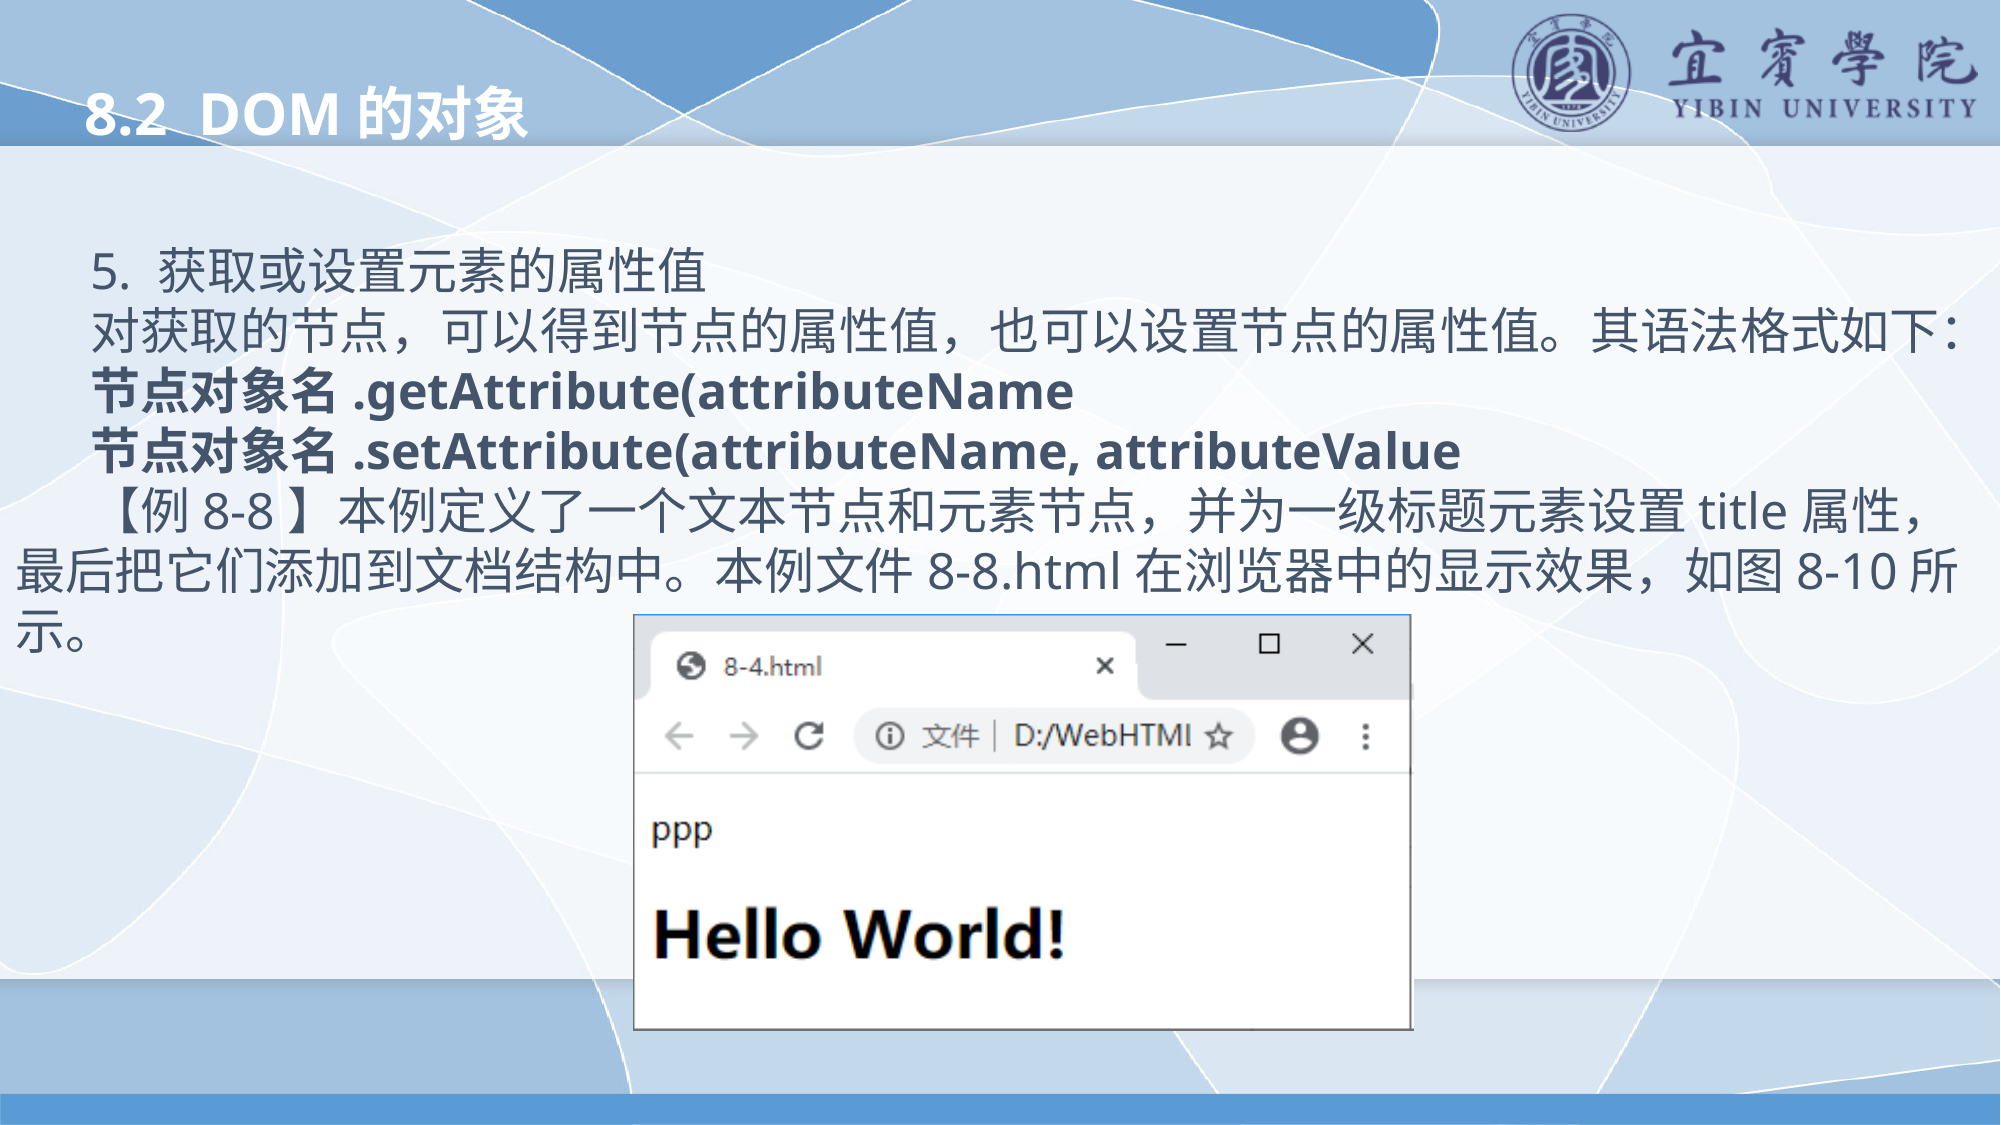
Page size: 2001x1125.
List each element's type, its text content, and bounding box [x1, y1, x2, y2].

picture [1510, 12, 1978, 134]
text_box 8.2 DOM的对象 [67, 67, 1142, 156]
text_box 5. 获取或设置元素的属性值 对获取的节点，可以得到节点的属性值，也可以设置节点的属性值。其语法格式如下： 节点对象名.getAttribute(attributeName 节点对象名.setAttribute(attributeName, attributeValue 【例8-8】本例定义了一个文本节点和元素节点，并为一级标题元素设置title属性，最后把它们添加到文档结构中。本例文件8-8.html在浏览器中的显示效果，如图8-10所示。 [0, 231, 2000, 667]
picture [633, 614, 1414, 1032]
text_box [0, 1093, 2000, 1125]
